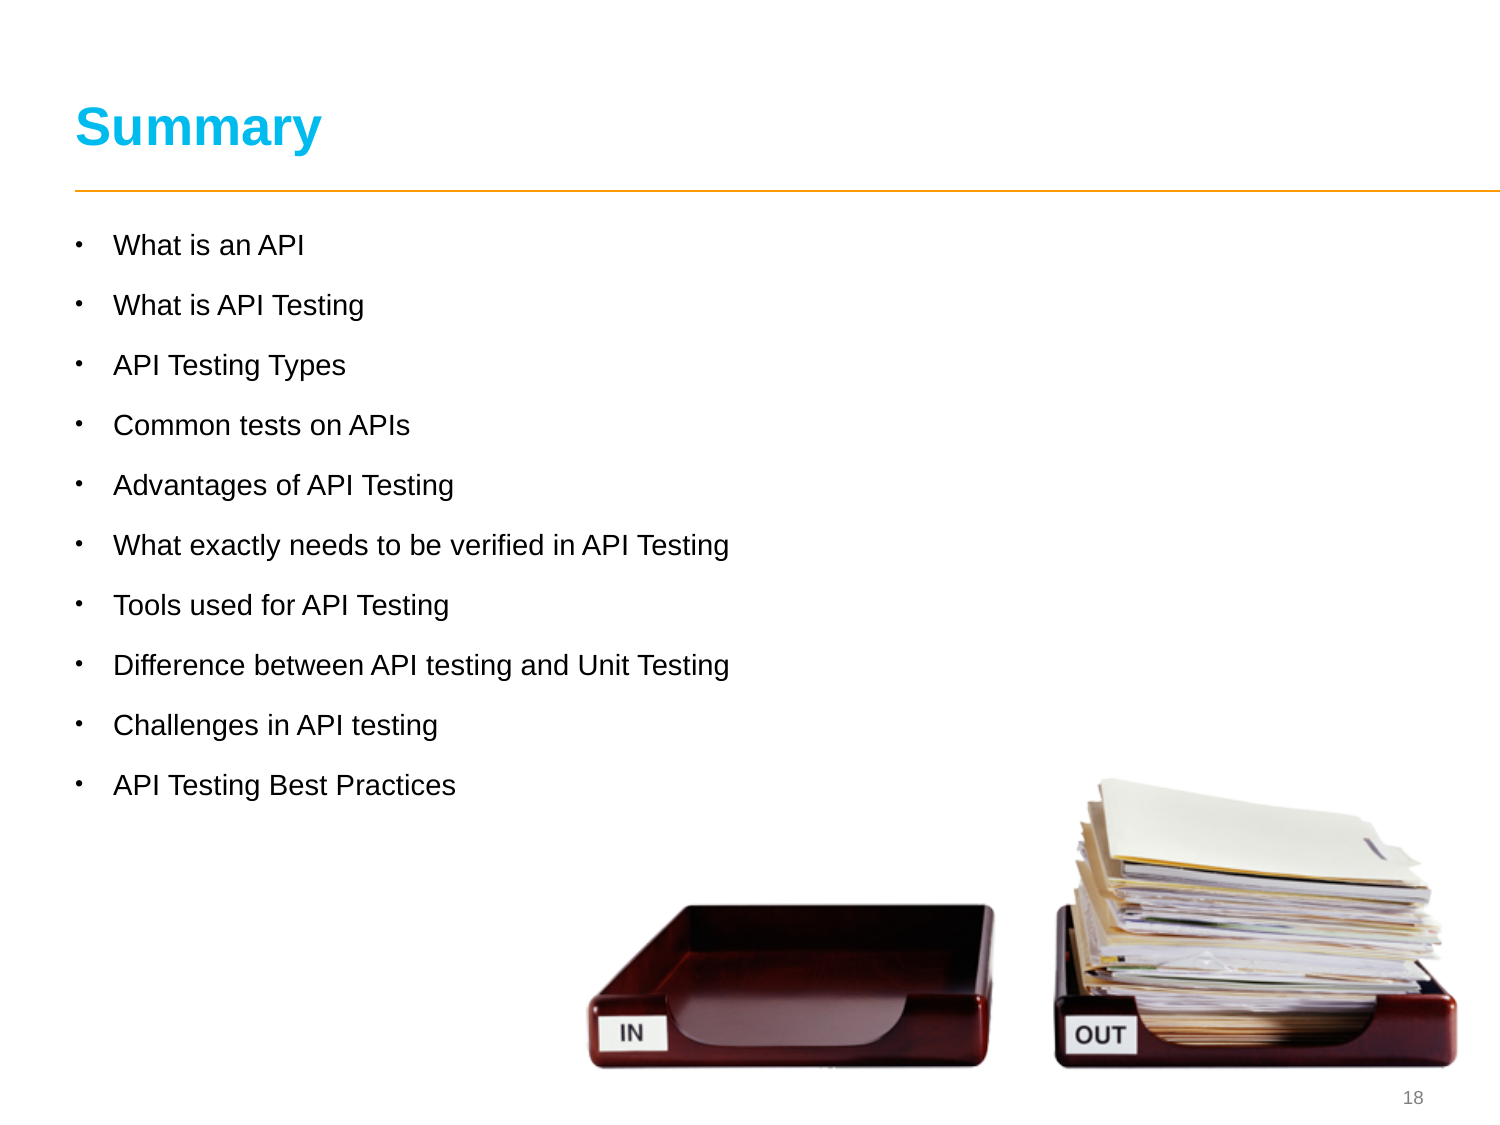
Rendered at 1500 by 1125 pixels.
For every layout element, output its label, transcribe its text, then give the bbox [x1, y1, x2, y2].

title Summary [75, 27, 1422, 157]
list What is an API What is API Testing API Testing Types Common tests on APIs Advantages of API Testing What exactly needs to be verified in API Testing Tools used for API Testing Difference between API testing and Unit Testing Challenges in API testing API Testing Best Practices [75, 226, 1425, 1018]
picture [575, 752, 1476, 1101]
